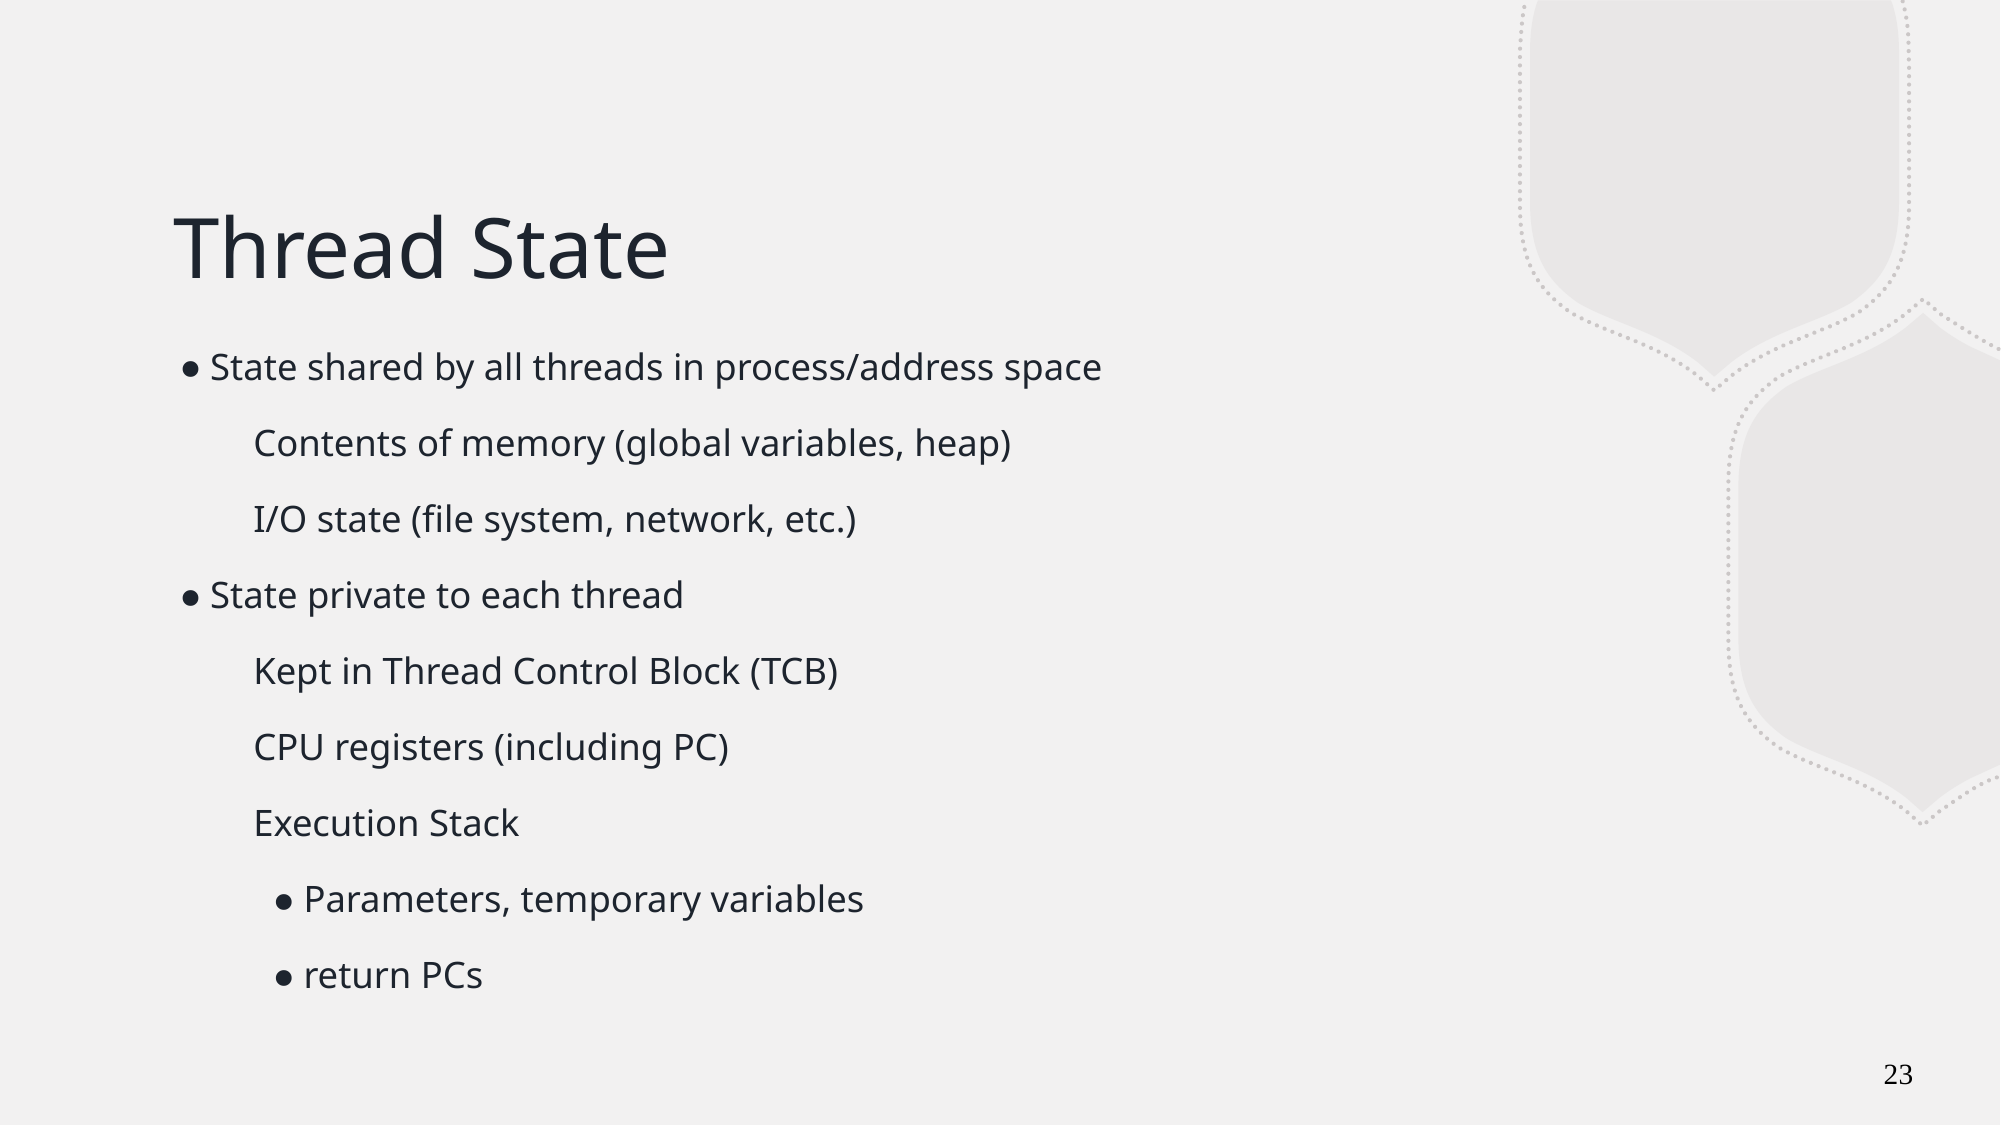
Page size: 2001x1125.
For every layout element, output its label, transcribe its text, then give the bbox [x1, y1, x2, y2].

list State shared by all threads in process/address space Contents of memory (global variables, heap) I/O state (file system, network, etc.) State private to each thread Kept in Thread Control Block (TCB) CPU registers (including PC) Execution Stack Parameters, temporary variables return PCs [158, 332, 1434, 1007]
slide_number 23 [1843, 1042, 1929, 1103]
title Thread State [158, 157, 1648, 332]
